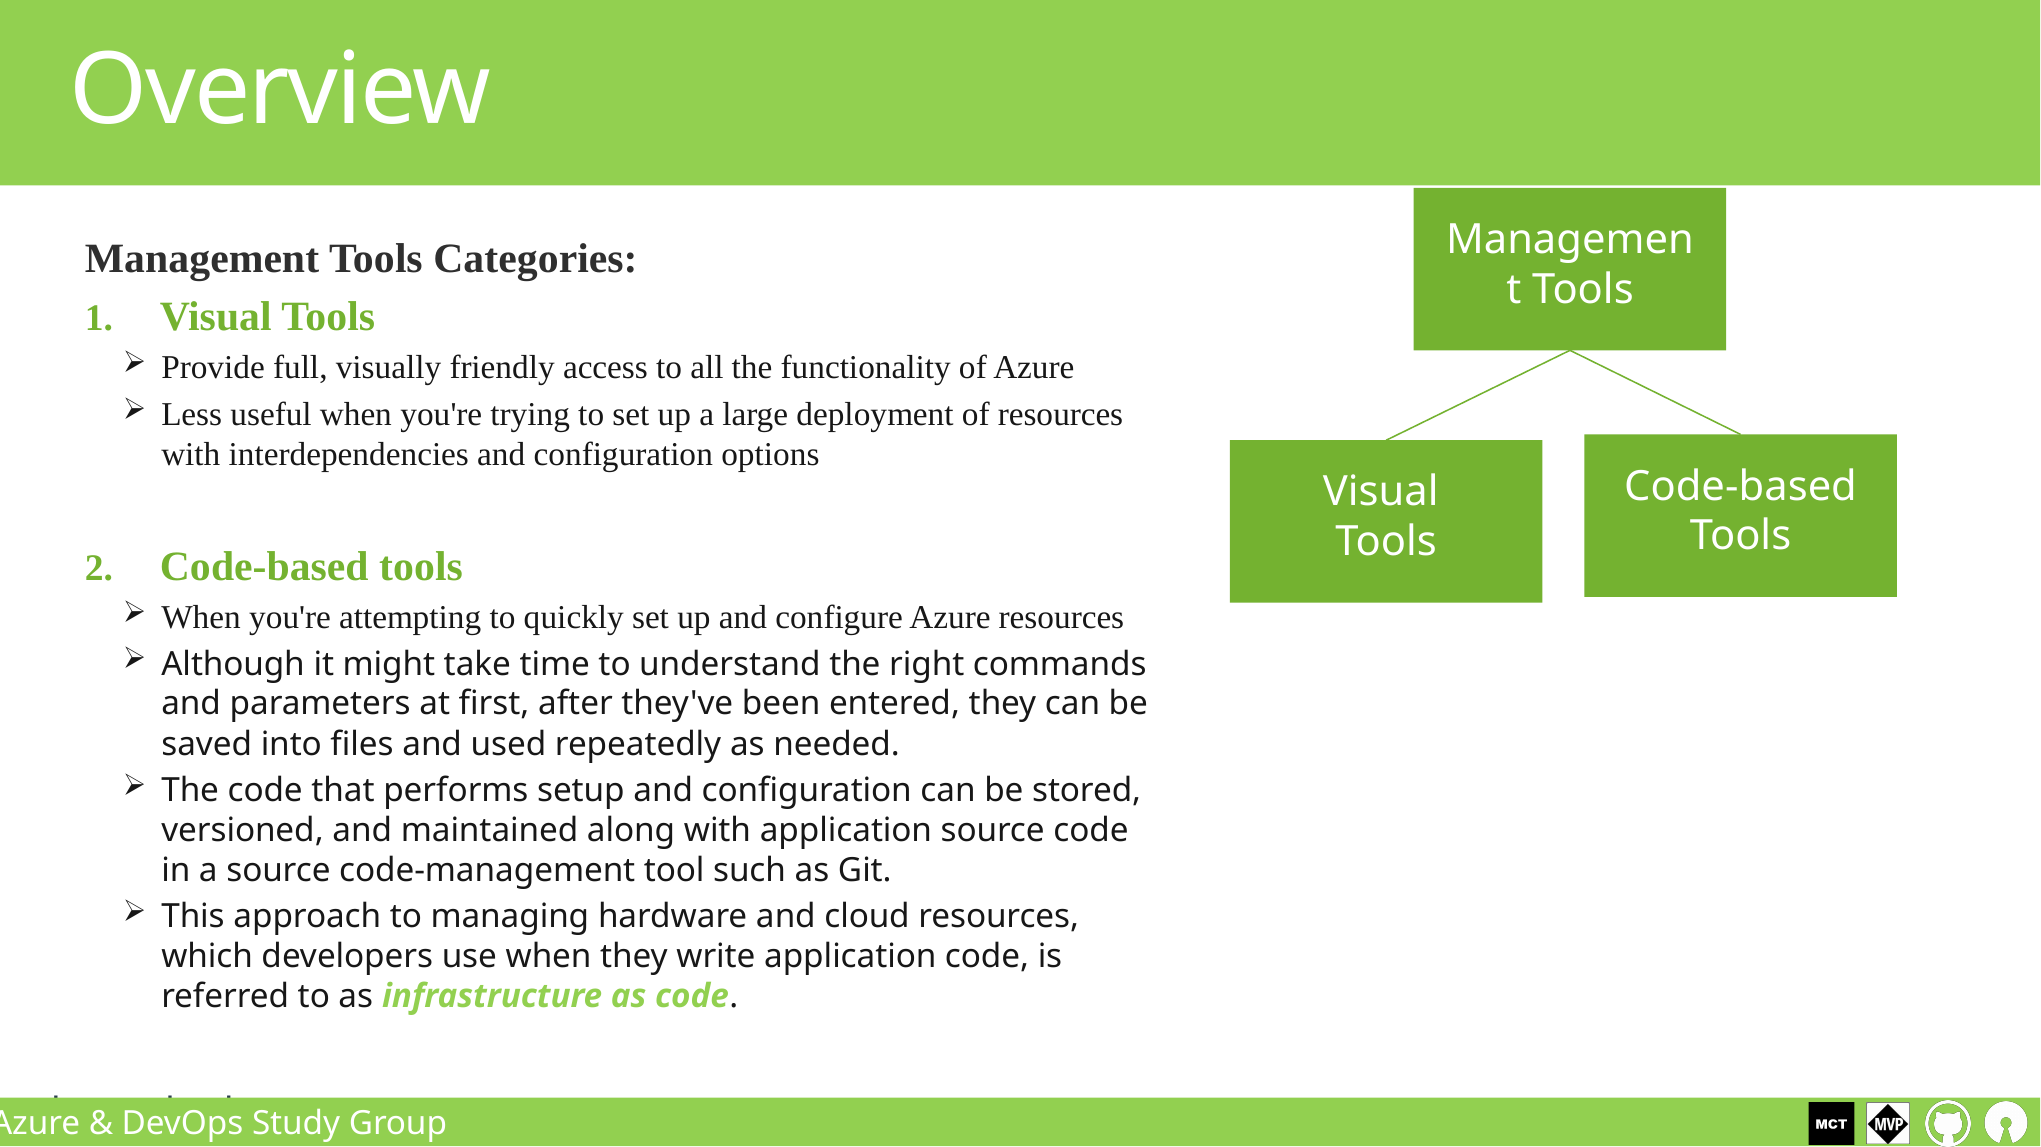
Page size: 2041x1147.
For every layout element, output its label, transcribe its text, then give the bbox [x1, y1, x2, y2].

picture [1925, 1100, 1971, 1147]
text_box Code-based Tools [1584, 434, 1898, 598]
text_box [1569, 349, 1741, 435]
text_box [1385, 349, 1571, 441]
text_box Overview [69, 23, 1753, 144]
text_box Management Tools Categories: Visual Tools Provide full, visually friendly access to all the functionality of Azure Less useful when you're trying to set up a large deployment of resources with interdependencies and configuration options Code-based tools When you're attempting to quickly set up and configure Azure resources Although it might take time to understand the right commands and parameters at first, after they've been entered, they can be saved into files and used repeatedly as needed. The code that performs setup and configuration can be stored, versioned, and maintained along with application source code in a source code-management tool such as Git. This approach to managing hardware and cloud resources, which developers use when they write application code, is referred to as infrastructure as code. [69, 222, 1183, 1036]
picture [1866, 1102, 1910, 1144]
picture [1982, 1098, 2030, 1146]
text_box Management Tools [1413, 187, 1727, 349]
text_box Visual Tools [1229, 439, 1543, 603]
